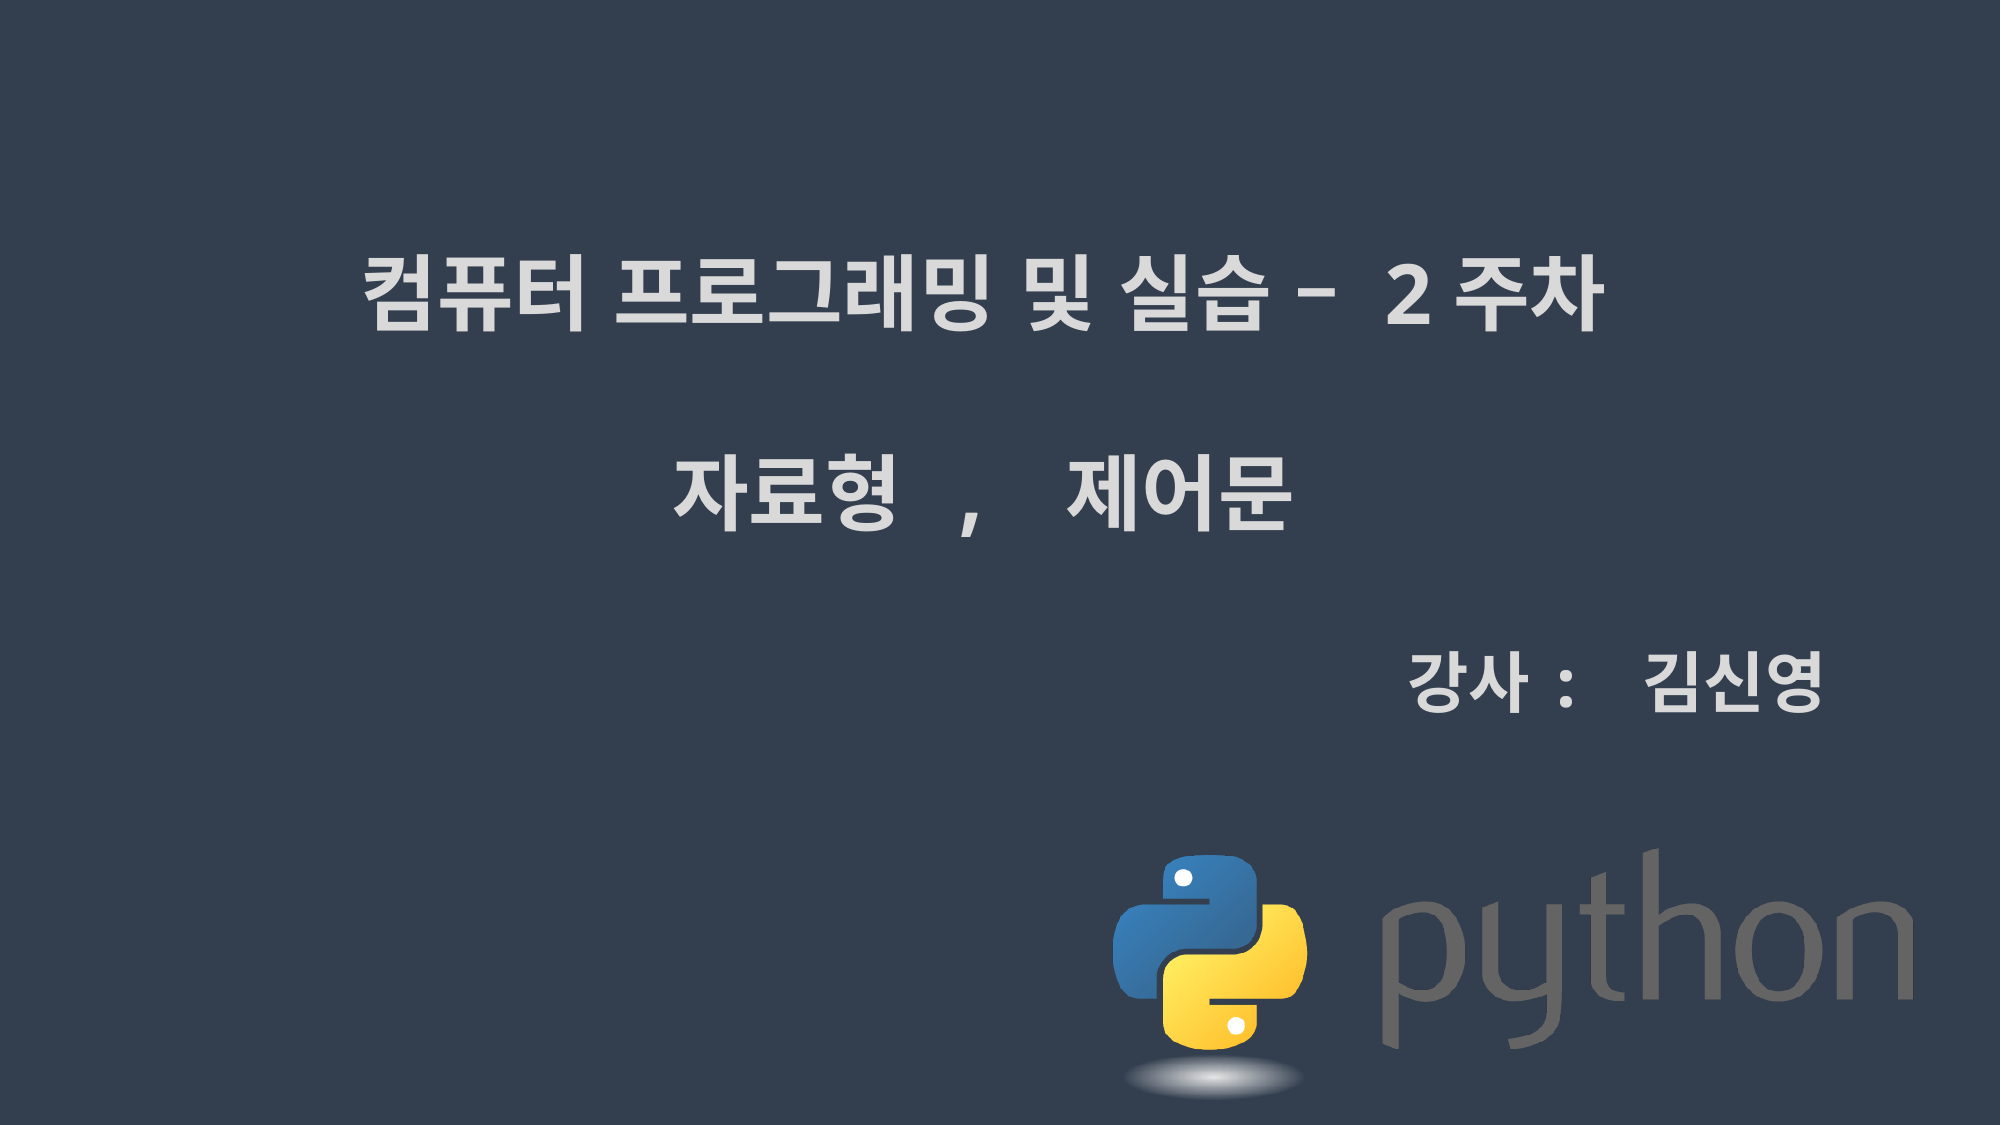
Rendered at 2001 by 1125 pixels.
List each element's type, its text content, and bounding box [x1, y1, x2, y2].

picture [973, 796, 2000, 1125]
text_box 컴퓨터 프로그래밍 및 실습 – 2주차 자료형 , 제어문 강사: 김신영 [125, 133, 1842, 929]
